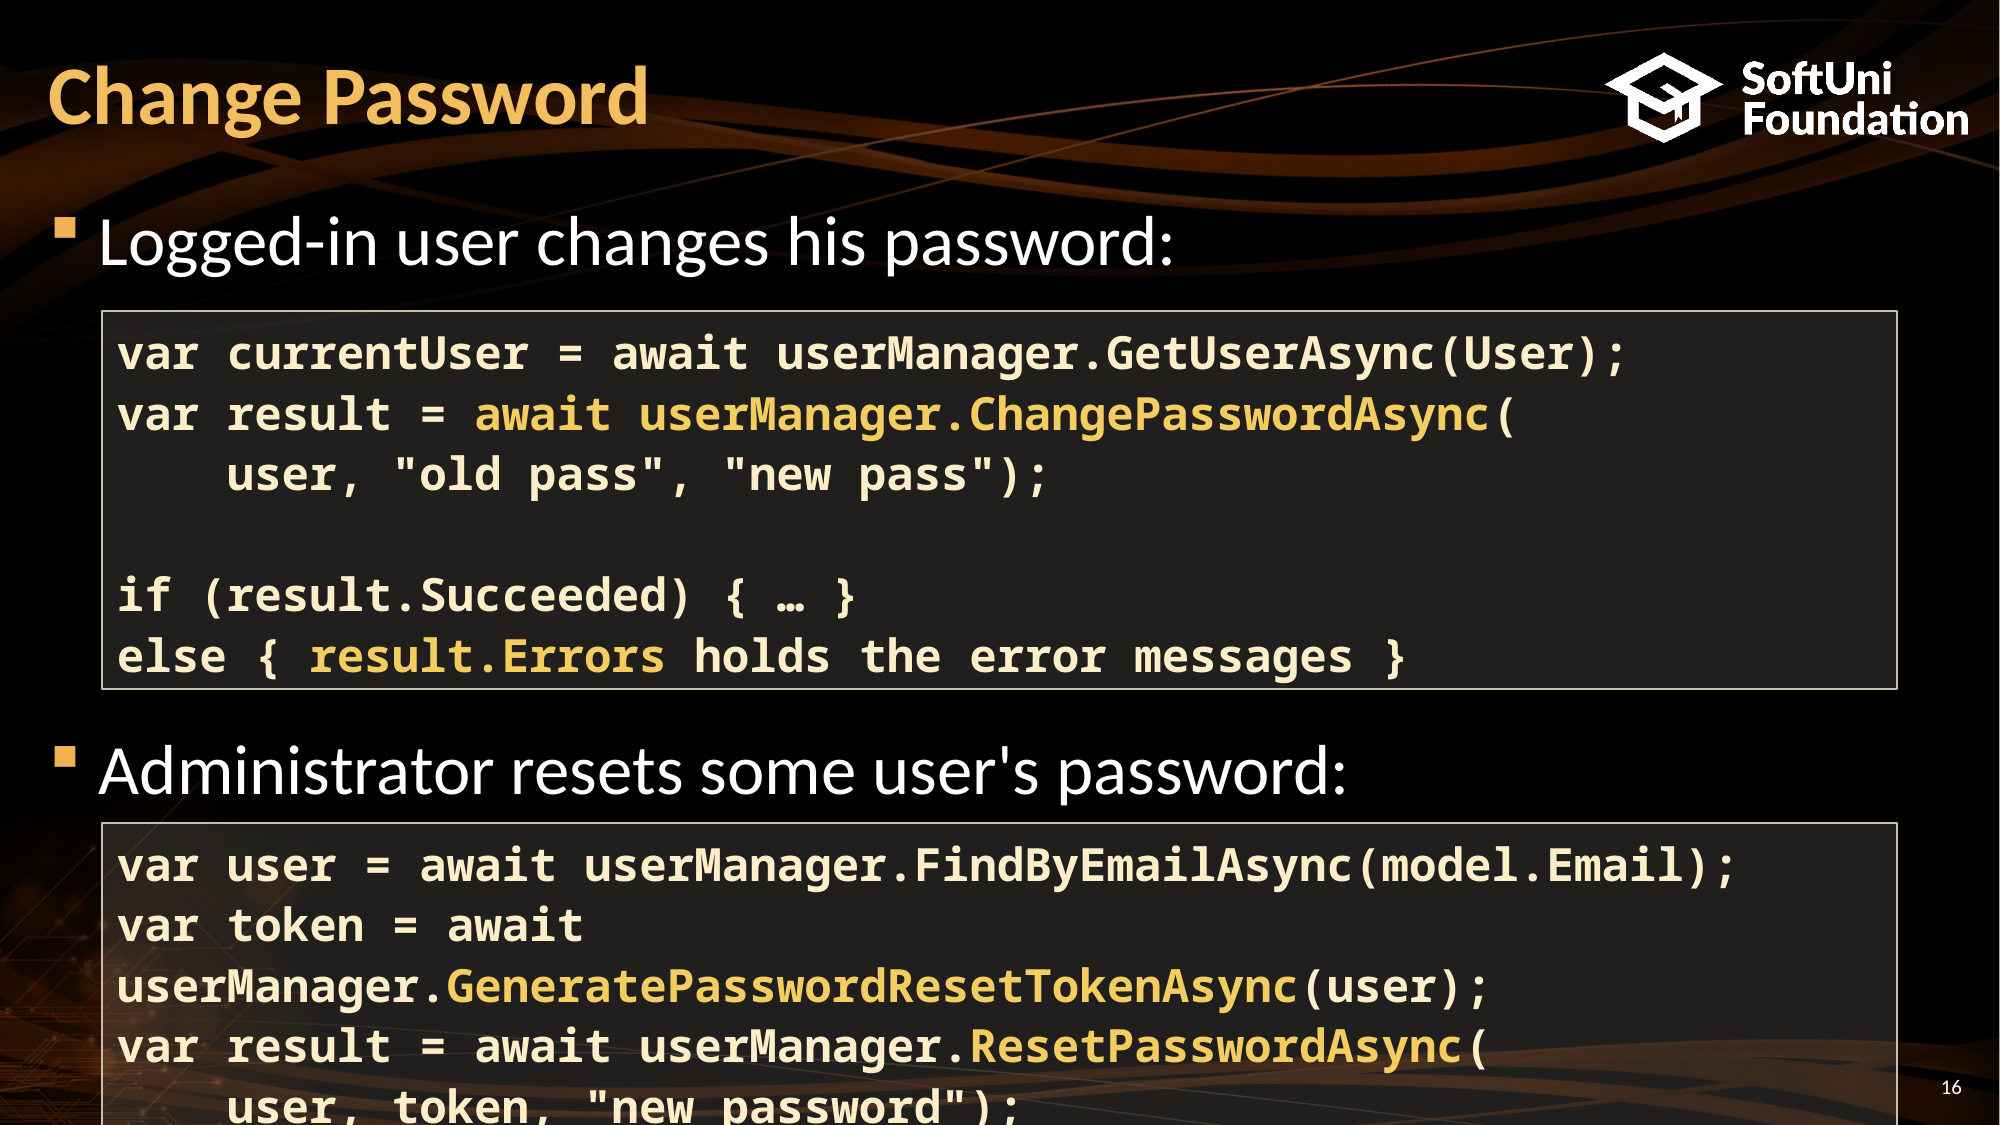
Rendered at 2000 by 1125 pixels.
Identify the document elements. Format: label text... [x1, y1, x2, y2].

picture [0, 0, 2000, 1125]
text_box var currentUser = await userManager.GetUserAsync(User); var result = await userManager.ChangePasswordAsync( user, "old pass", "new pass"); if (result.Succeeded) { … } else { result.Errors holds the error messages } [102, 311, 1898, 689]
title Change Password [30, 6, 1602, 189]
text_box var user = await userManager.FindByEmailAsync(model.Email); var token = await userManager.GeneratePasswordResetTokenAsync(user); var result = await userManager.ResetPasswordAsync( user, token, "new password"); [102, 822, 1898, 1125]
list Logged-in user changes his password: Administrator resets some user's password: [31, 188, 1968, 1103]
